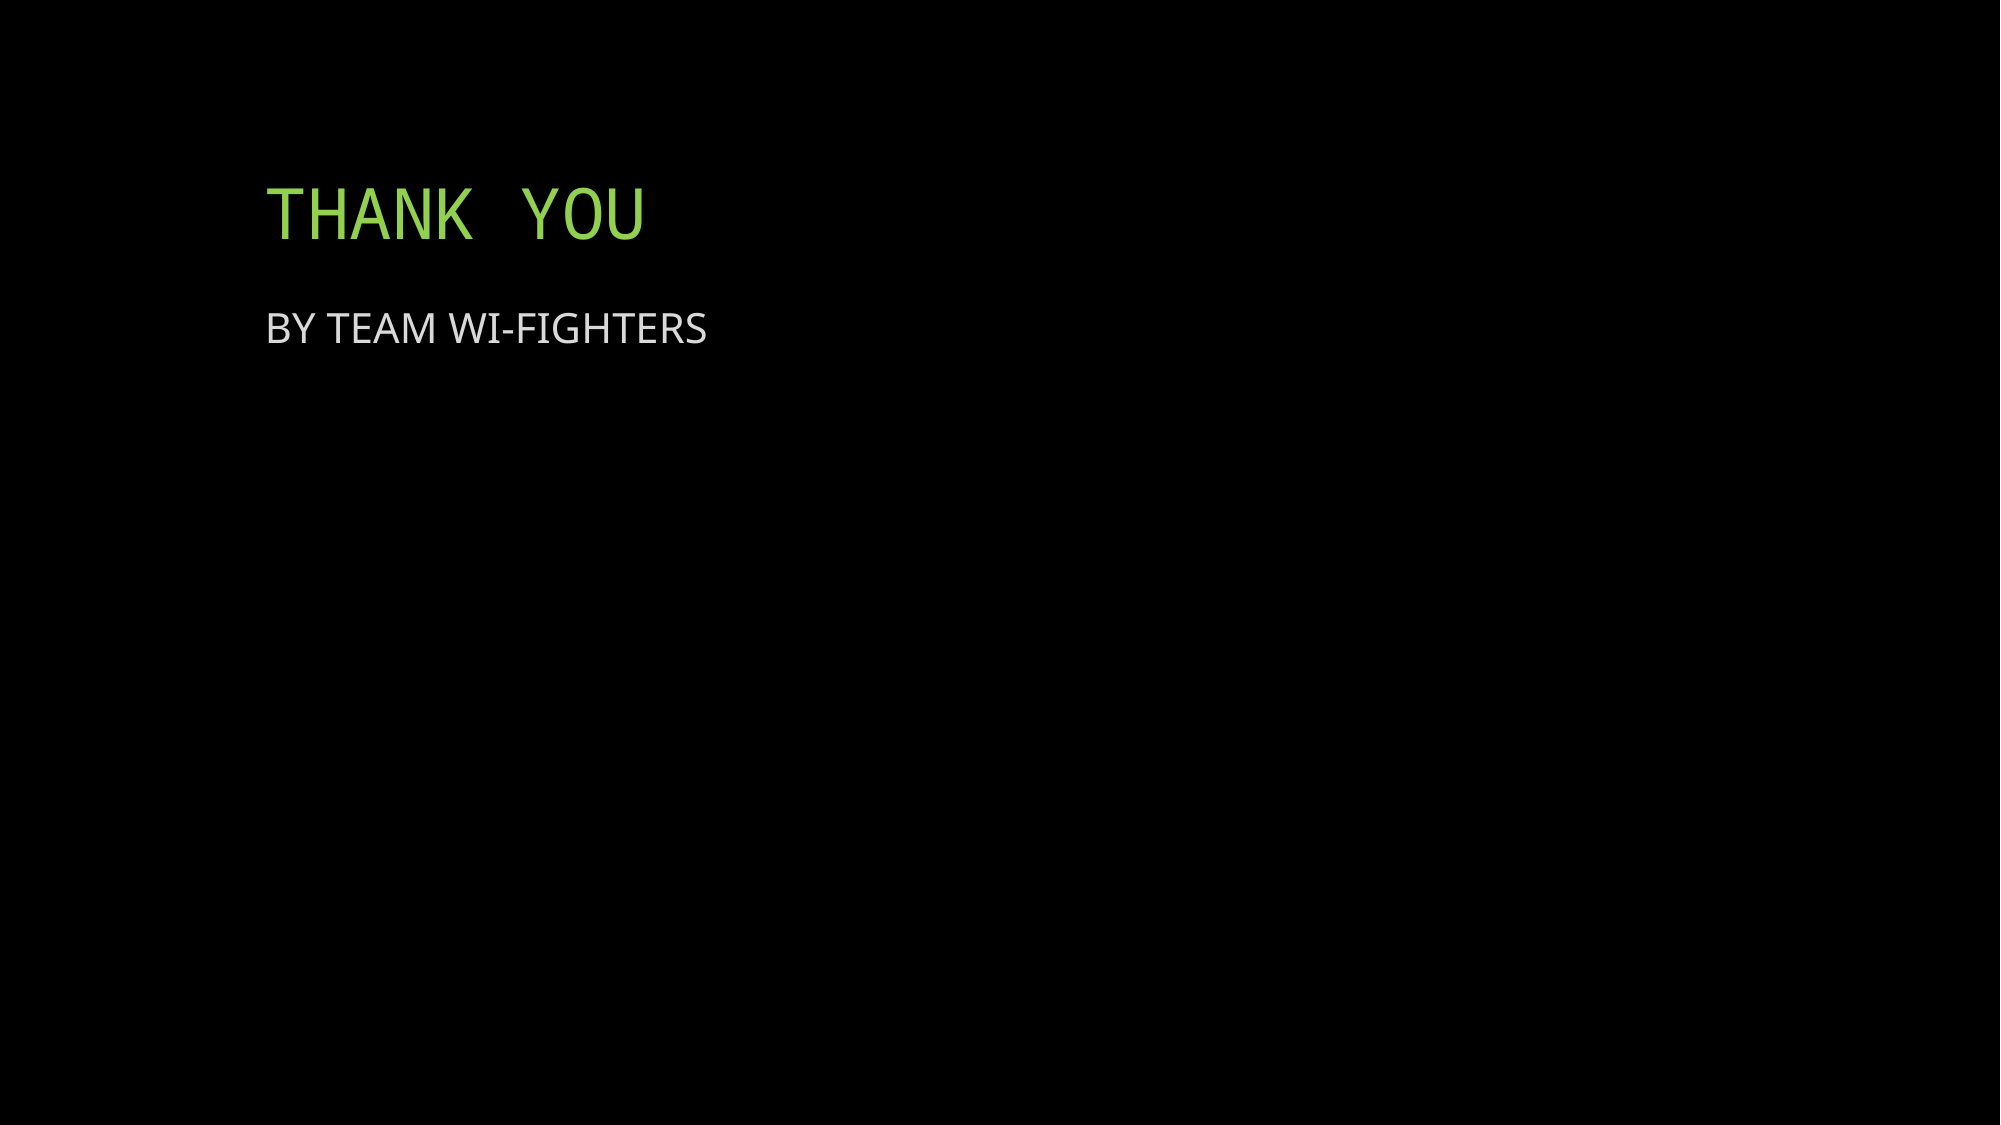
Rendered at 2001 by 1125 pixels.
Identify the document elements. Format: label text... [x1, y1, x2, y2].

list BY TEAM WI-FIGHTERS [249, 299, 1750, 1000]
title THANK YOU [249, 75, 1750, 263]
